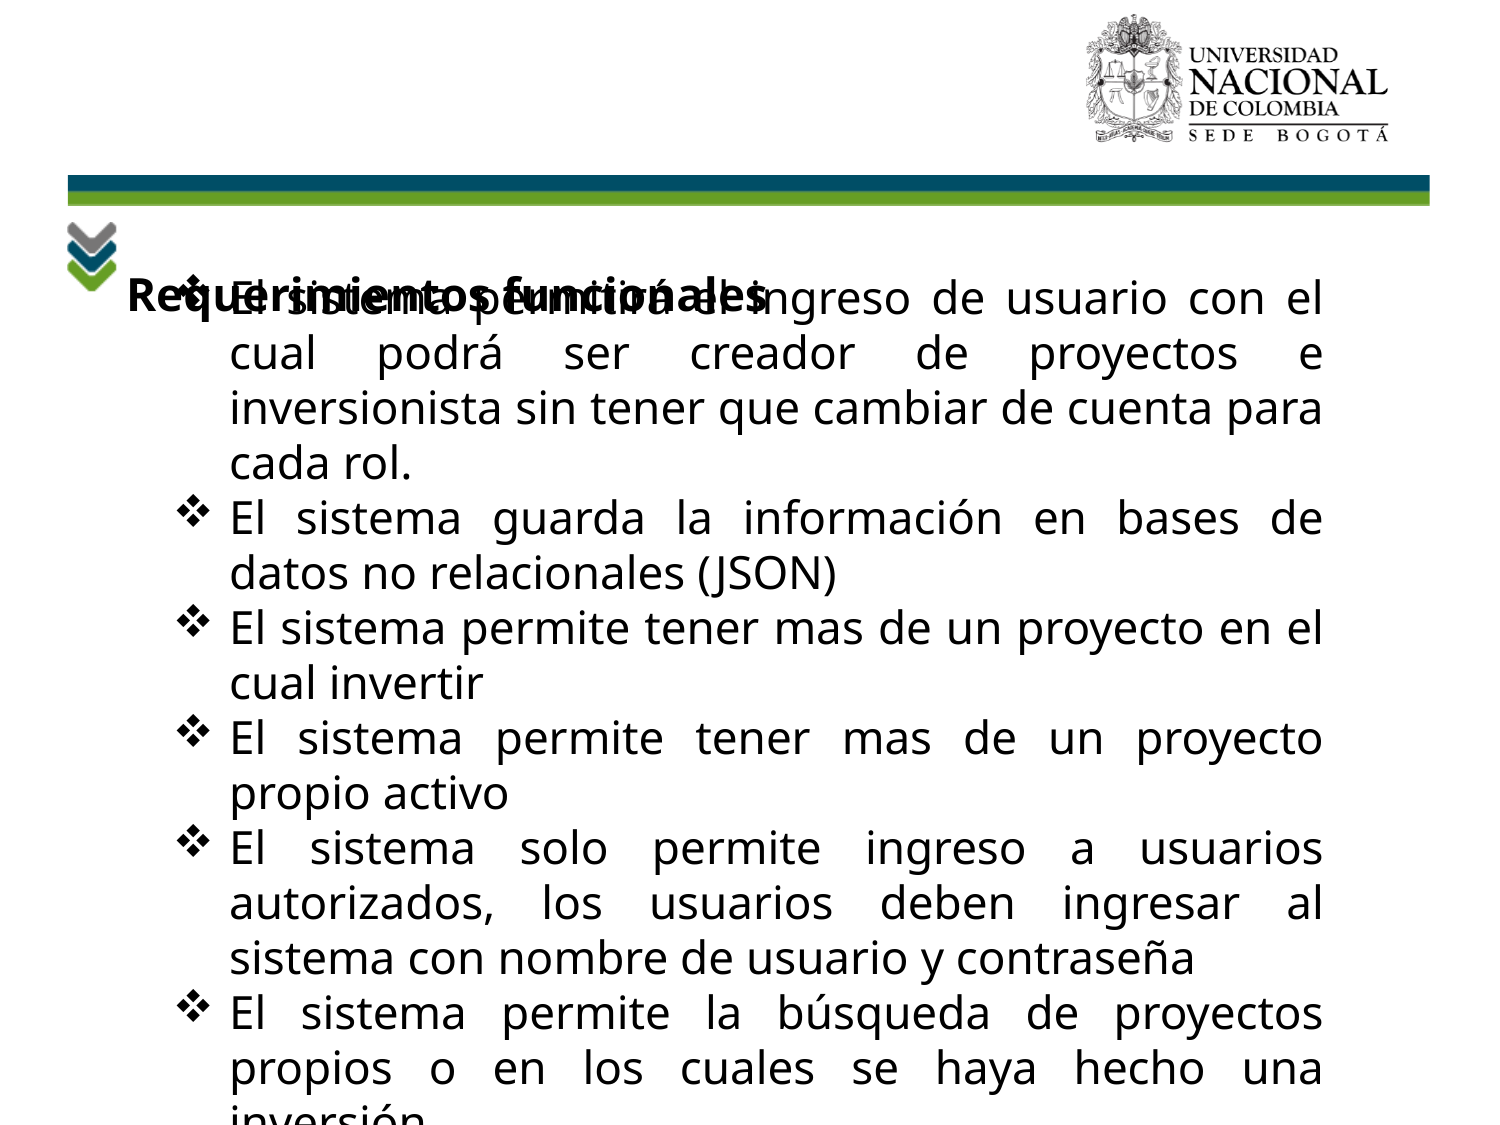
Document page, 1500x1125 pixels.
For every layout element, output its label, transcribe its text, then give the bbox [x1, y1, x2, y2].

picture [66, 222, 118, 294]
text_box Requerimientos funcionales [111, 229, 1471, 357]
picture [1080, 8, 1394, 148]
picture [67, 191, 1430, 212]
text_box El sistema permitirá el ingreso de usuario con el cual podrá ser creador de proyectos e inversionista sin tener que cambiar de cuenta para cada rol. El sistema guarda la información en bases de datos no relacionales (JSON) El sistema permite tener mas de un proyecto en el cual invertir El sistema permite tener mas de un proyecto propio activo El sistema solo permite ingreso a usuarios autorizados, los usuarios deben ingresar al sistema con nombre de usuario y contraseña El sistema permite la búsqueda de proyectos propios o en los cuales se haya hecho una inversión. [158, 397, 1340, 1076]
